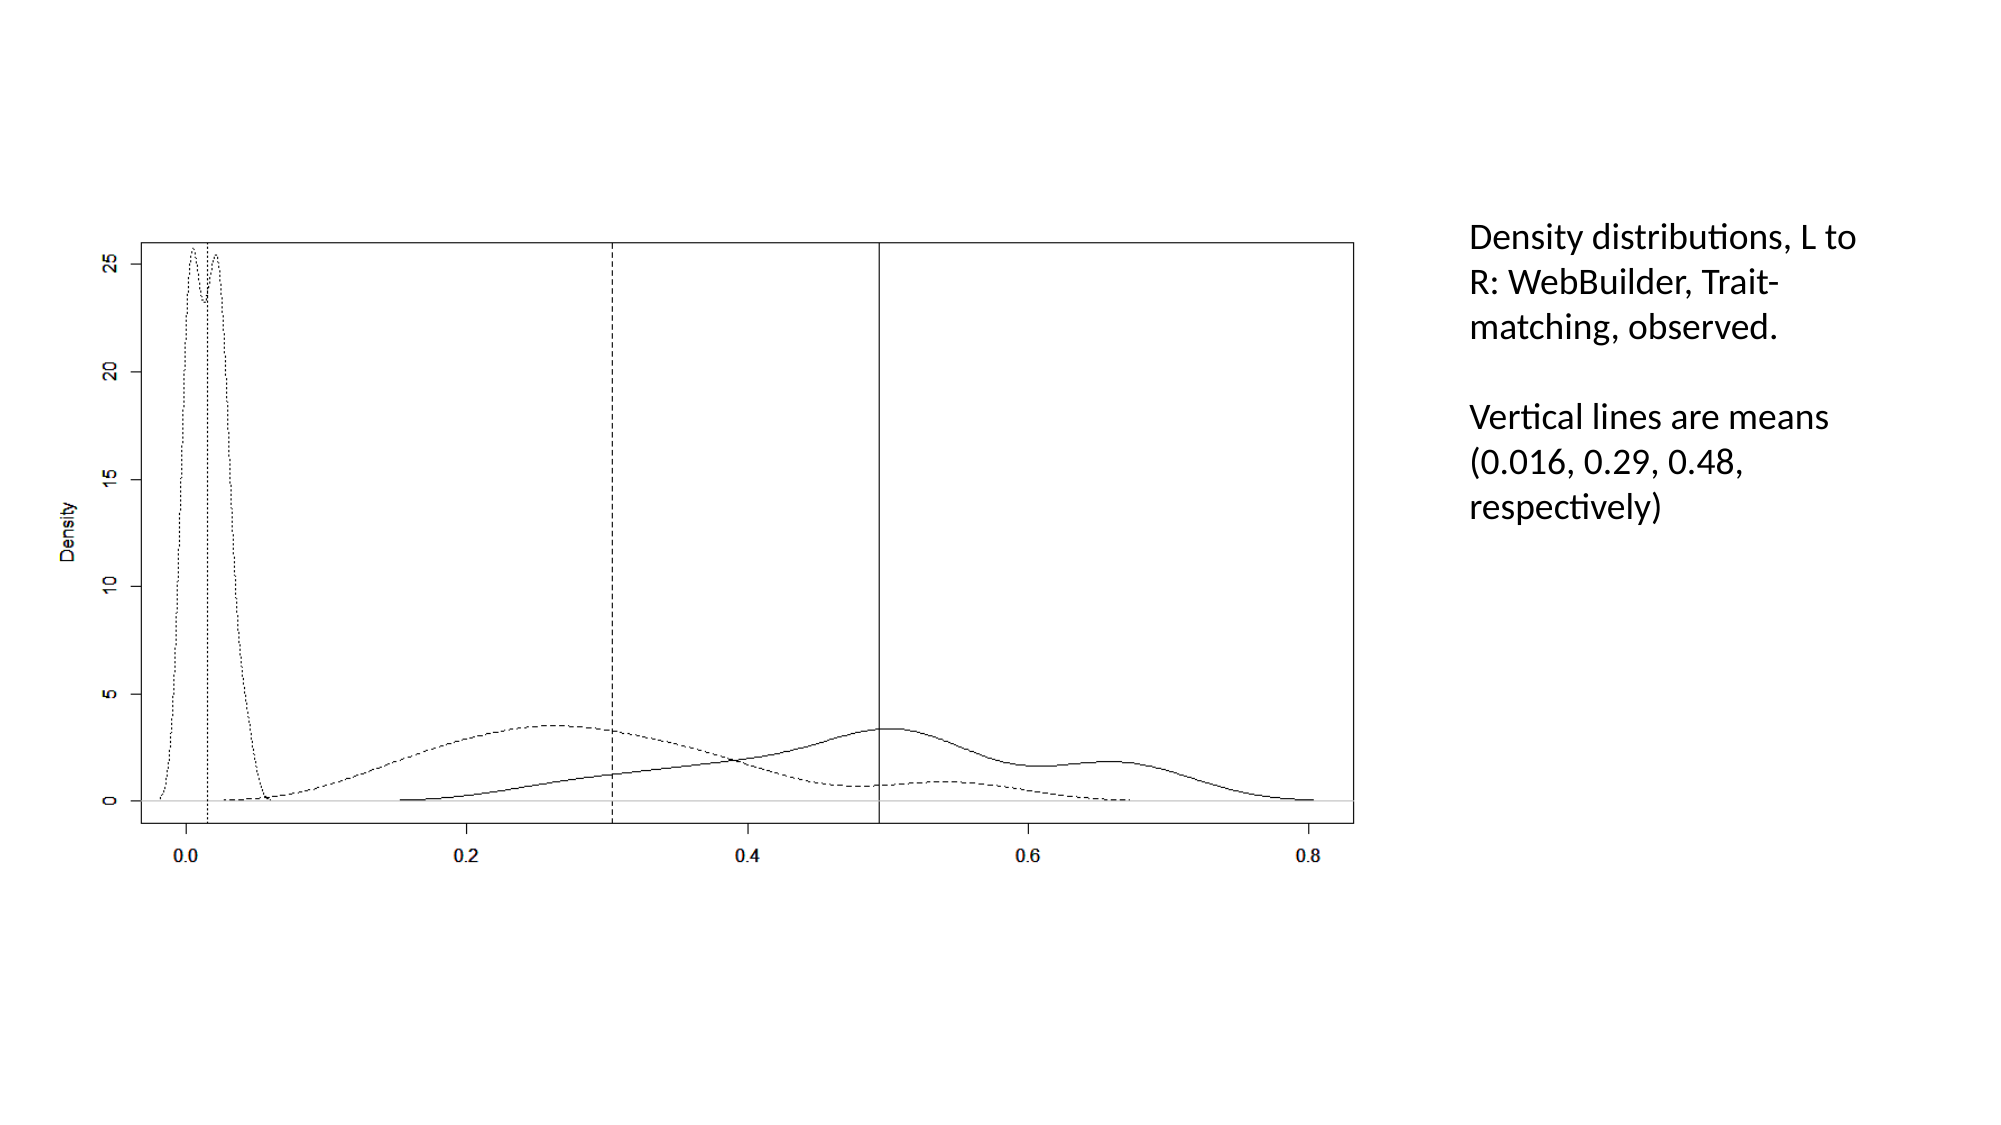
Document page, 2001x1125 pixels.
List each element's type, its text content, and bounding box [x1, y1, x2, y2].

text_box Density distributions, L to R: WebBuilder, Trait-matching, observed. Vertical lines are means (0.016, 0.29, 0.48, respectively) [1454, 204, 1904, 535]
picture [59, 231, 1380, 879]
